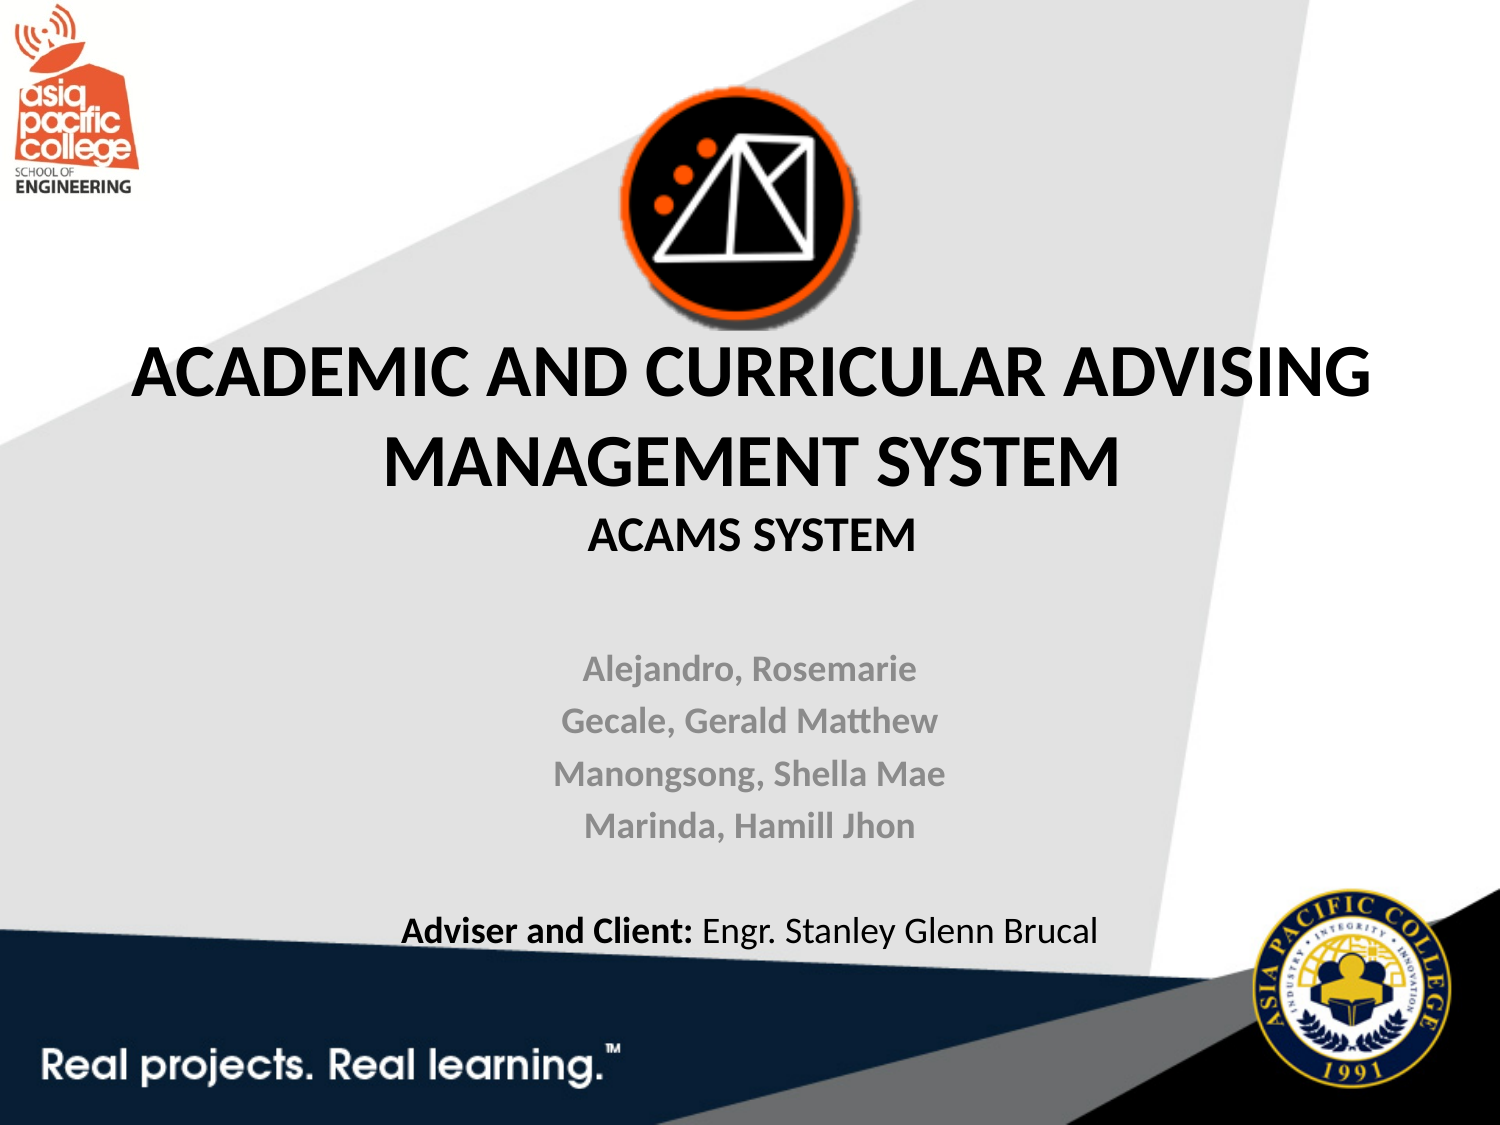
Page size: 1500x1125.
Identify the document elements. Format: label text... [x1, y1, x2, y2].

picture [0, 0, 1500, 1125]
title Academic and Curricular advising Management System ACAMS system [114, 313, 1391, 602]
list Alejandro, Rosemarie Gecale, Gerald Matthew Manongsong, Shella Mae Marinda, Hamill Jhon Adviser and Client: Engr. Stanley Glenn Brucal [112, 574, 1388, 959]
